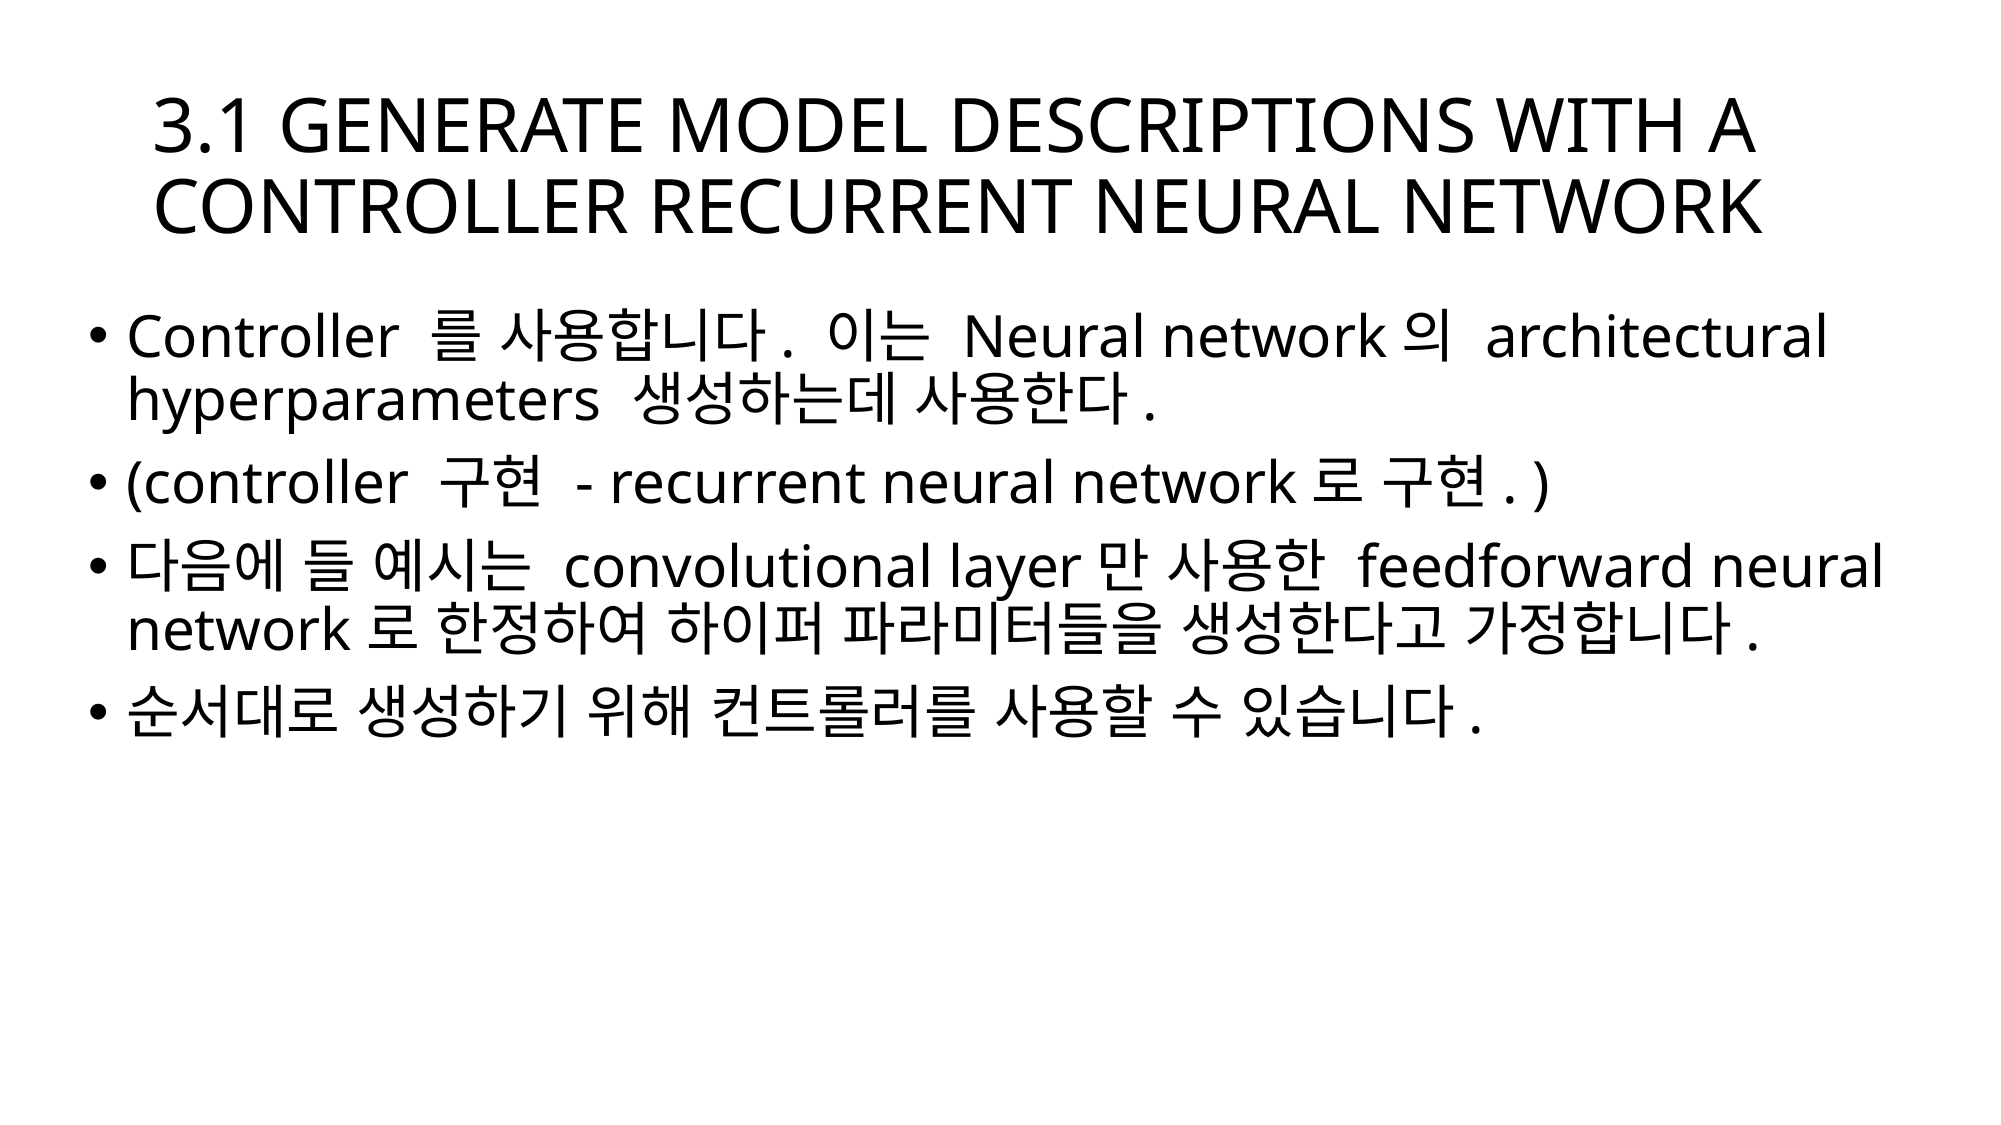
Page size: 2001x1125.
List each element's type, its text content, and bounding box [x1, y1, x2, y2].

list Controller 를 사용합니다. 이는 Neural network의 architectural hyperparameters 생성하는데 사용한다. (controller 구현 - recurrent neural network로 구현. ) 다음에 들 예시는 convolutional layer만 사용한 feedforward neural network로 한정하여 하이퍼 파라미터들을 생성한다고 가정합니다. 순서대로 생성하기 위해 컨트롤러를 사용할 수 있습니다. [73, 299, 1943, 1014]
title 3.1 GENERATE MODEL DESCRIPTIONS WITH A CONTROLLER RECURRENT NEURAL NETWORK [137, 59, 1863, 278]
